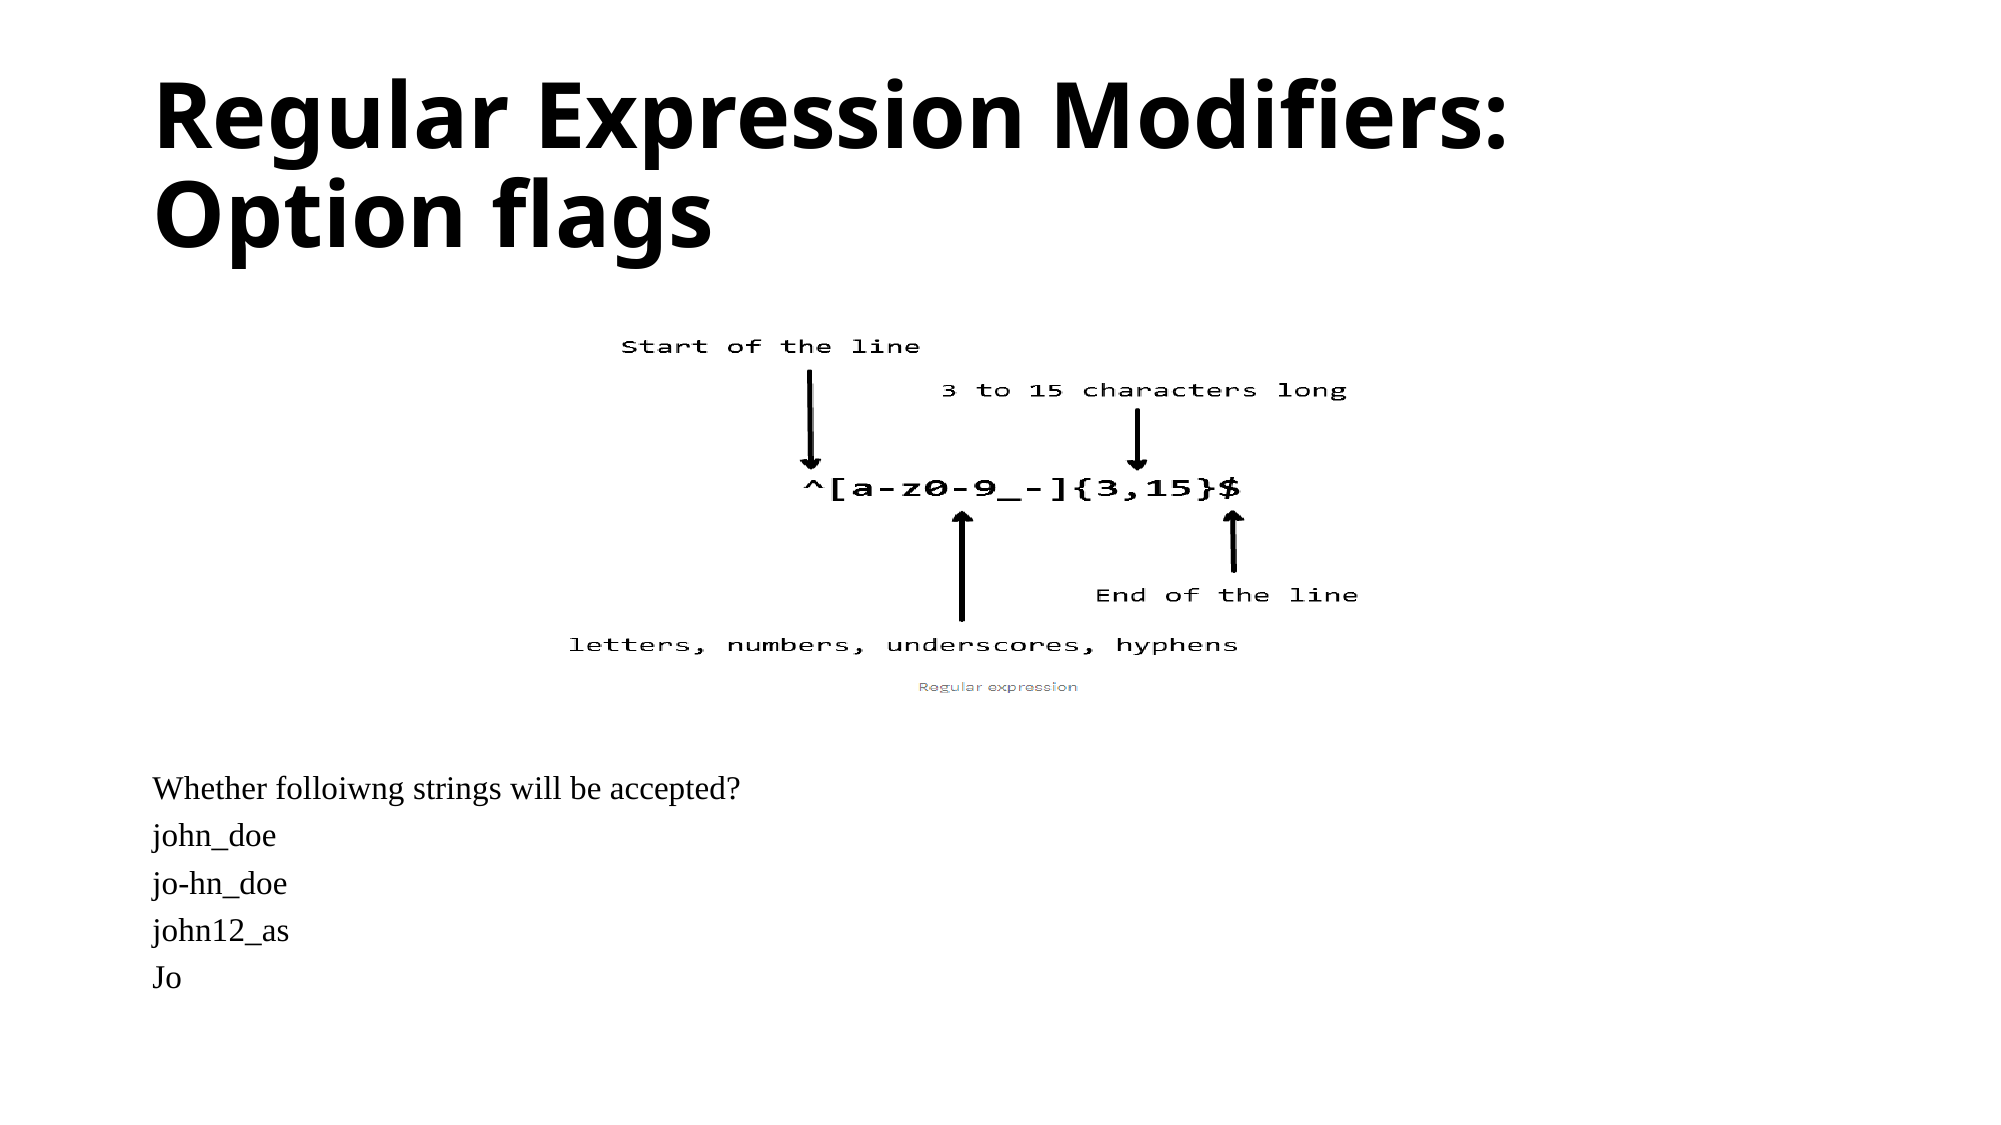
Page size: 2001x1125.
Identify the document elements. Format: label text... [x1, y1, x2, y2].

list Whether folloiwng strings will be accepted? john_doe jo-hn_doe john12_as Jo [137, 299, 1863, 1014]
title Regular Expression Modifiers: Option flags [137, 59, 1863, 278]
picture [428, 313, 1516, 711]
